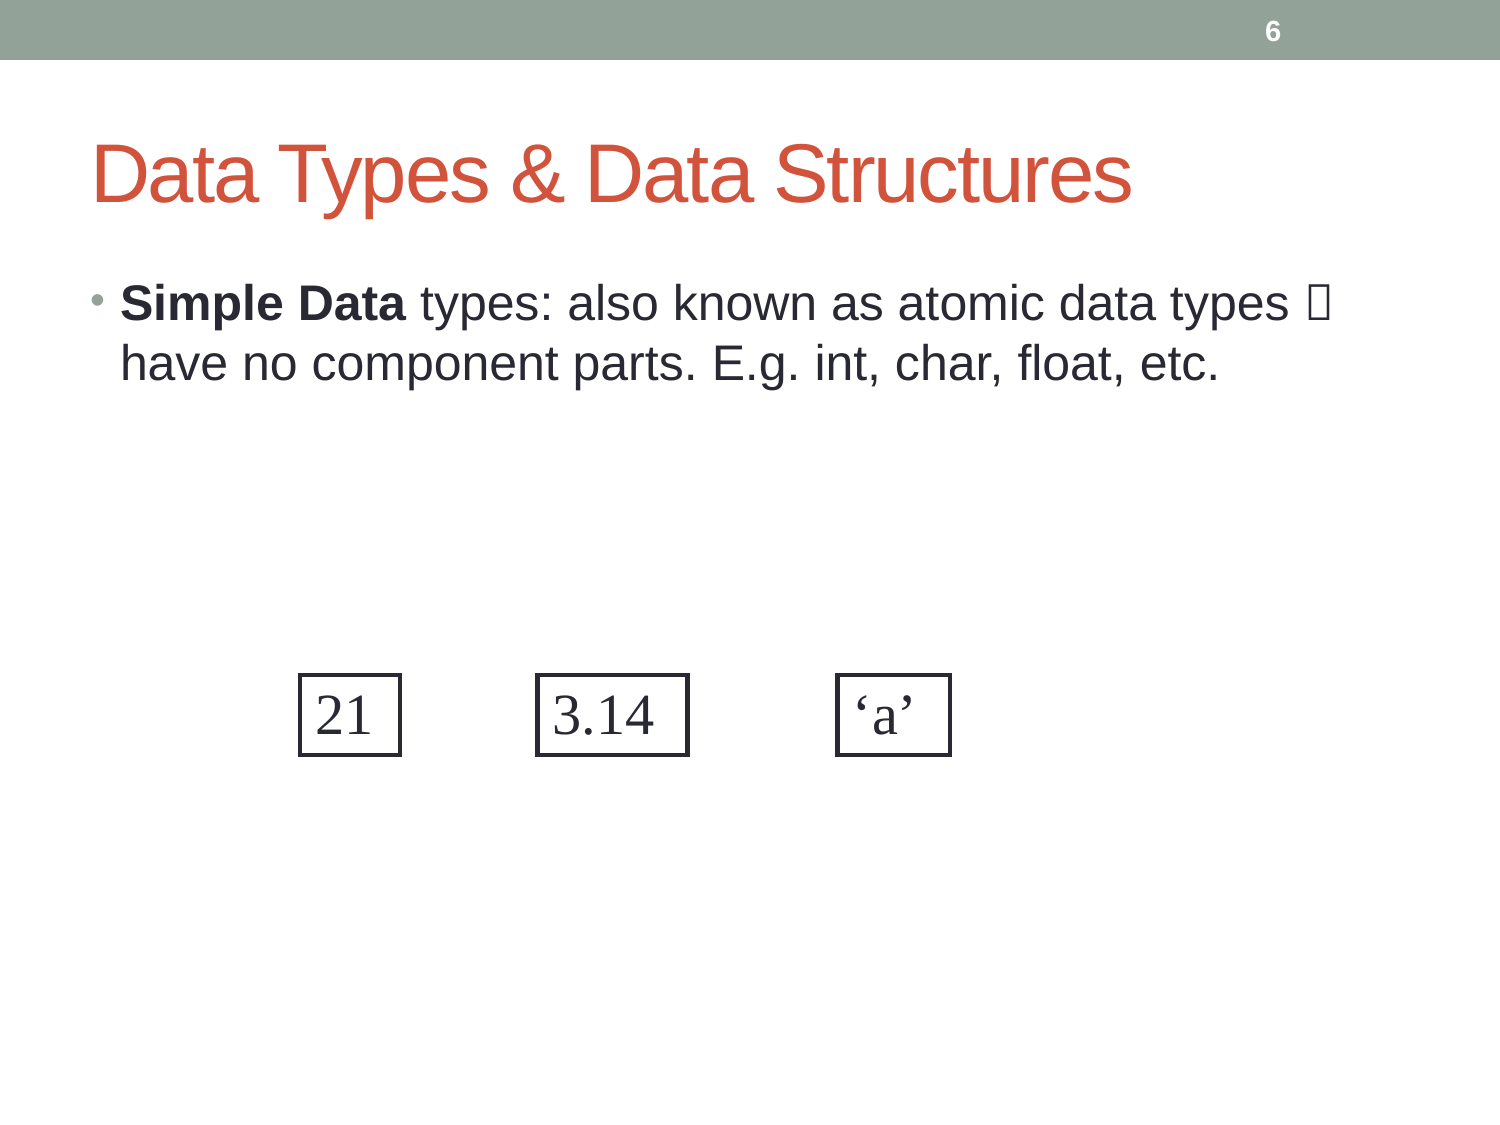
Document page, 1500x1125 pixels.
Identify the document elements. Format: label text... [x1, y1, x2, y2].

title Data Types & Data Structures [75, 87, 1425, 250]
table_header 21 [302, 677, 398, 753]
table_header ‘a’ [840, 677, 948, 753]
list Simple Data types: also known as atomic data types  have no component parts. E.g. int, char, float, etc. [75, 262, 1425, 1063]
table_header 3.14 [540, 677, 685, 753]
slide_number 6 [1250, 3, 1425, 57]
